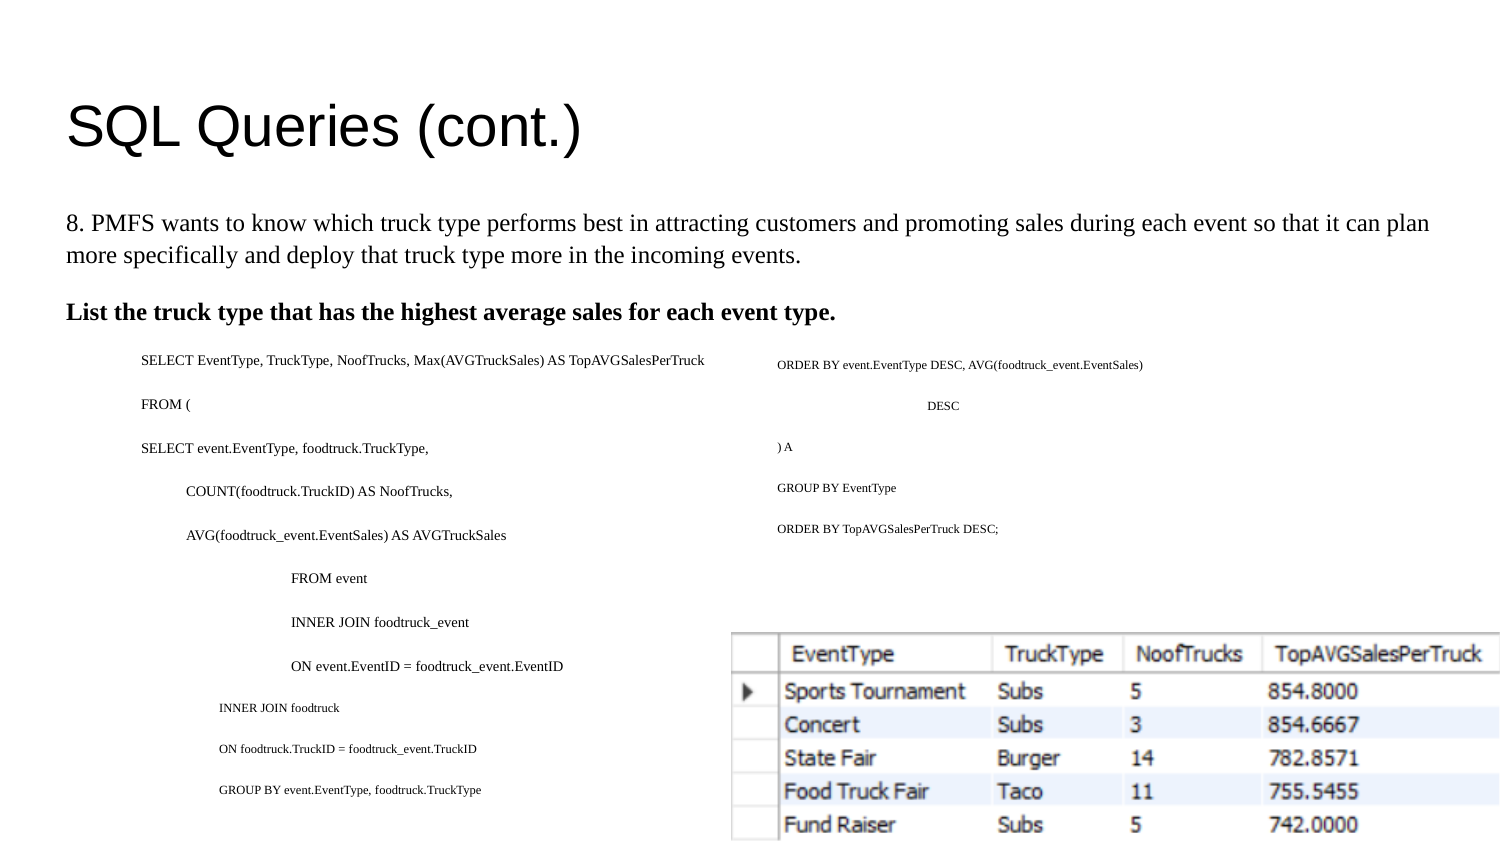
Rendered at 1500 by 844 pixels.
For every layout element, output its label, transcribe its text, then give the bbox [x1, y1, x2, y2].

text_box ORDER BY event.EventType DESC, AVG(foodtruck_event.EventSales) DESC ) A GROUP BY EventType ORDER BY TopAVGSalesPerTruck DESC; [687, 300, 1209, 527]
title SQL Queries (cont.) [51, 72, 1449, 167]
list 8. PMFS wants to know which truck type performs best in attracting customers and promoting sales during each event so that it can plan more specifically and deploy that truck type more in the incoming events. List the truck type that has the highest average sales for each event type. SELECT EventType, TruckType, NoofTrucks, Max(AVGTruckSales) AS TopAVGSalesPerTruck FROM ( SELECT event.EventType, foodtruck.TruckType, COUNT(foodtruck.TruckID) AS NoofTrucks, AVG(foodtruck_event.EventSales) AS AVGTruckSales FROM event INNER JOIN foodtruck_event ON event.EventID = foodtruck_event.EventID INNER JOIN foodtruck ON foodtruck.TruckID = foodtruck_event.TruckID GROUP BY event.EventType, foodtruck.TruckType [51, 189, 1449, 750]
picture [730, 632, 1500, 844]
